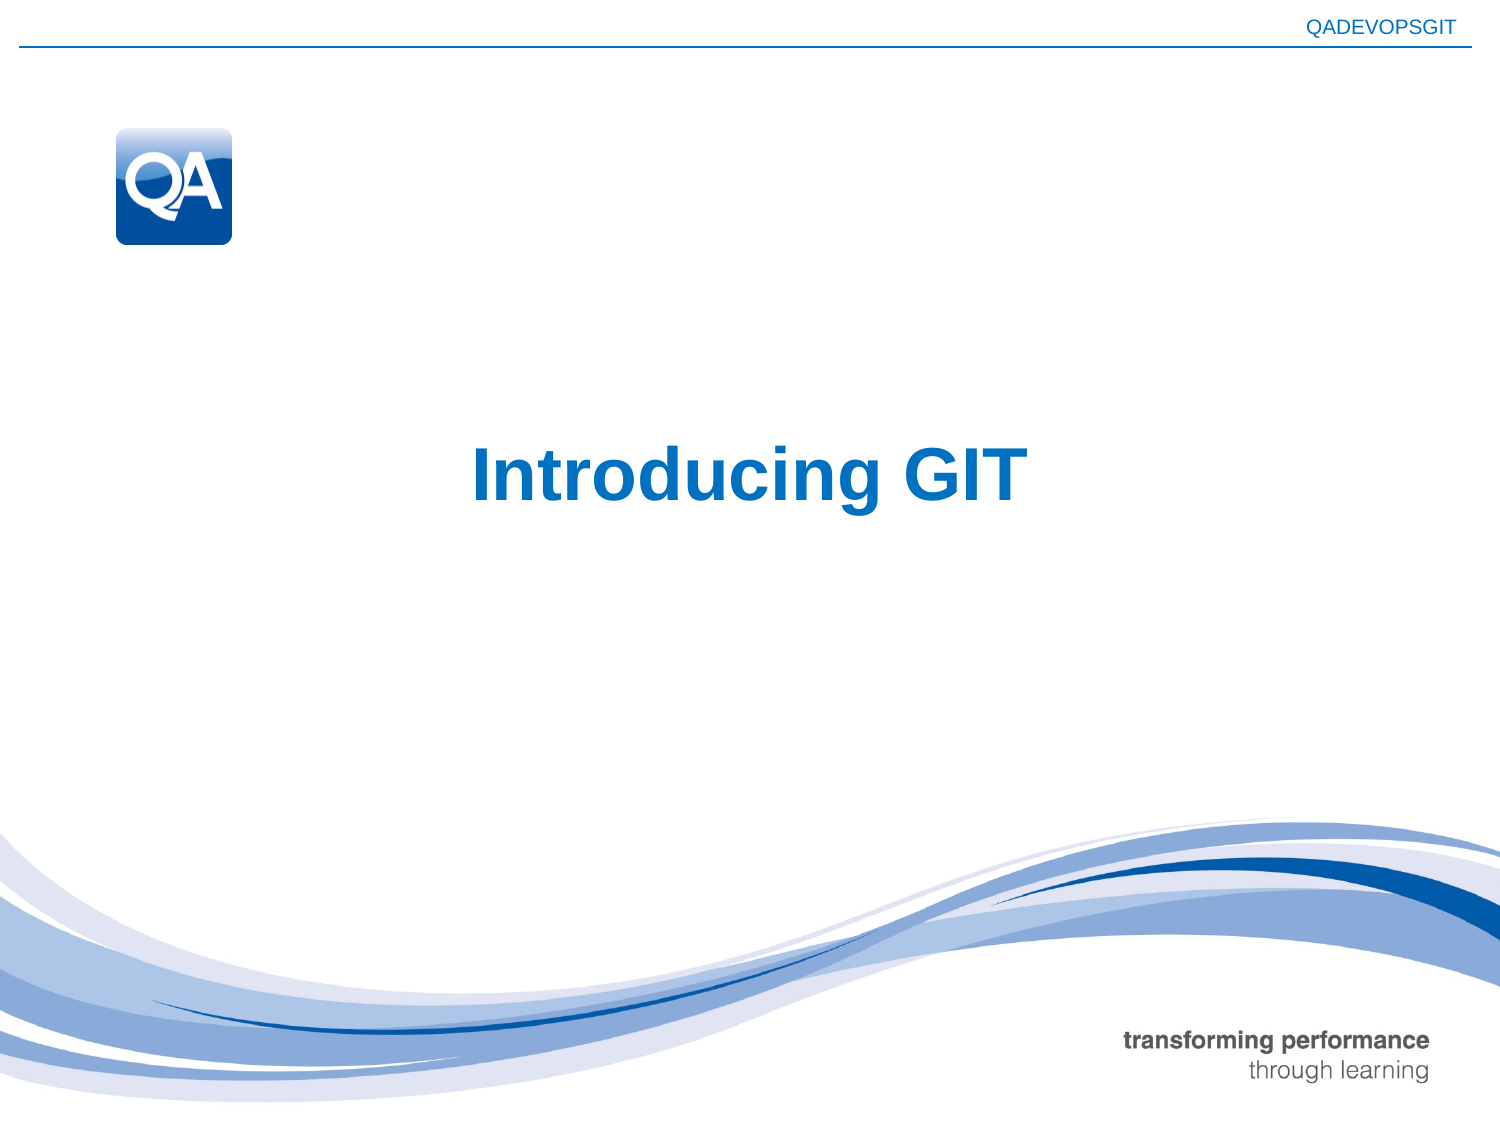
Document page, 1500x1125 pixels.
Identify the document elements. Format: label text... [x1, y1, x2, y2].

title Introducing GIT [70, 349, 1430, 591]
picture [110, 128, 232, 245]
picture [0, 817, 1500, 1109]
